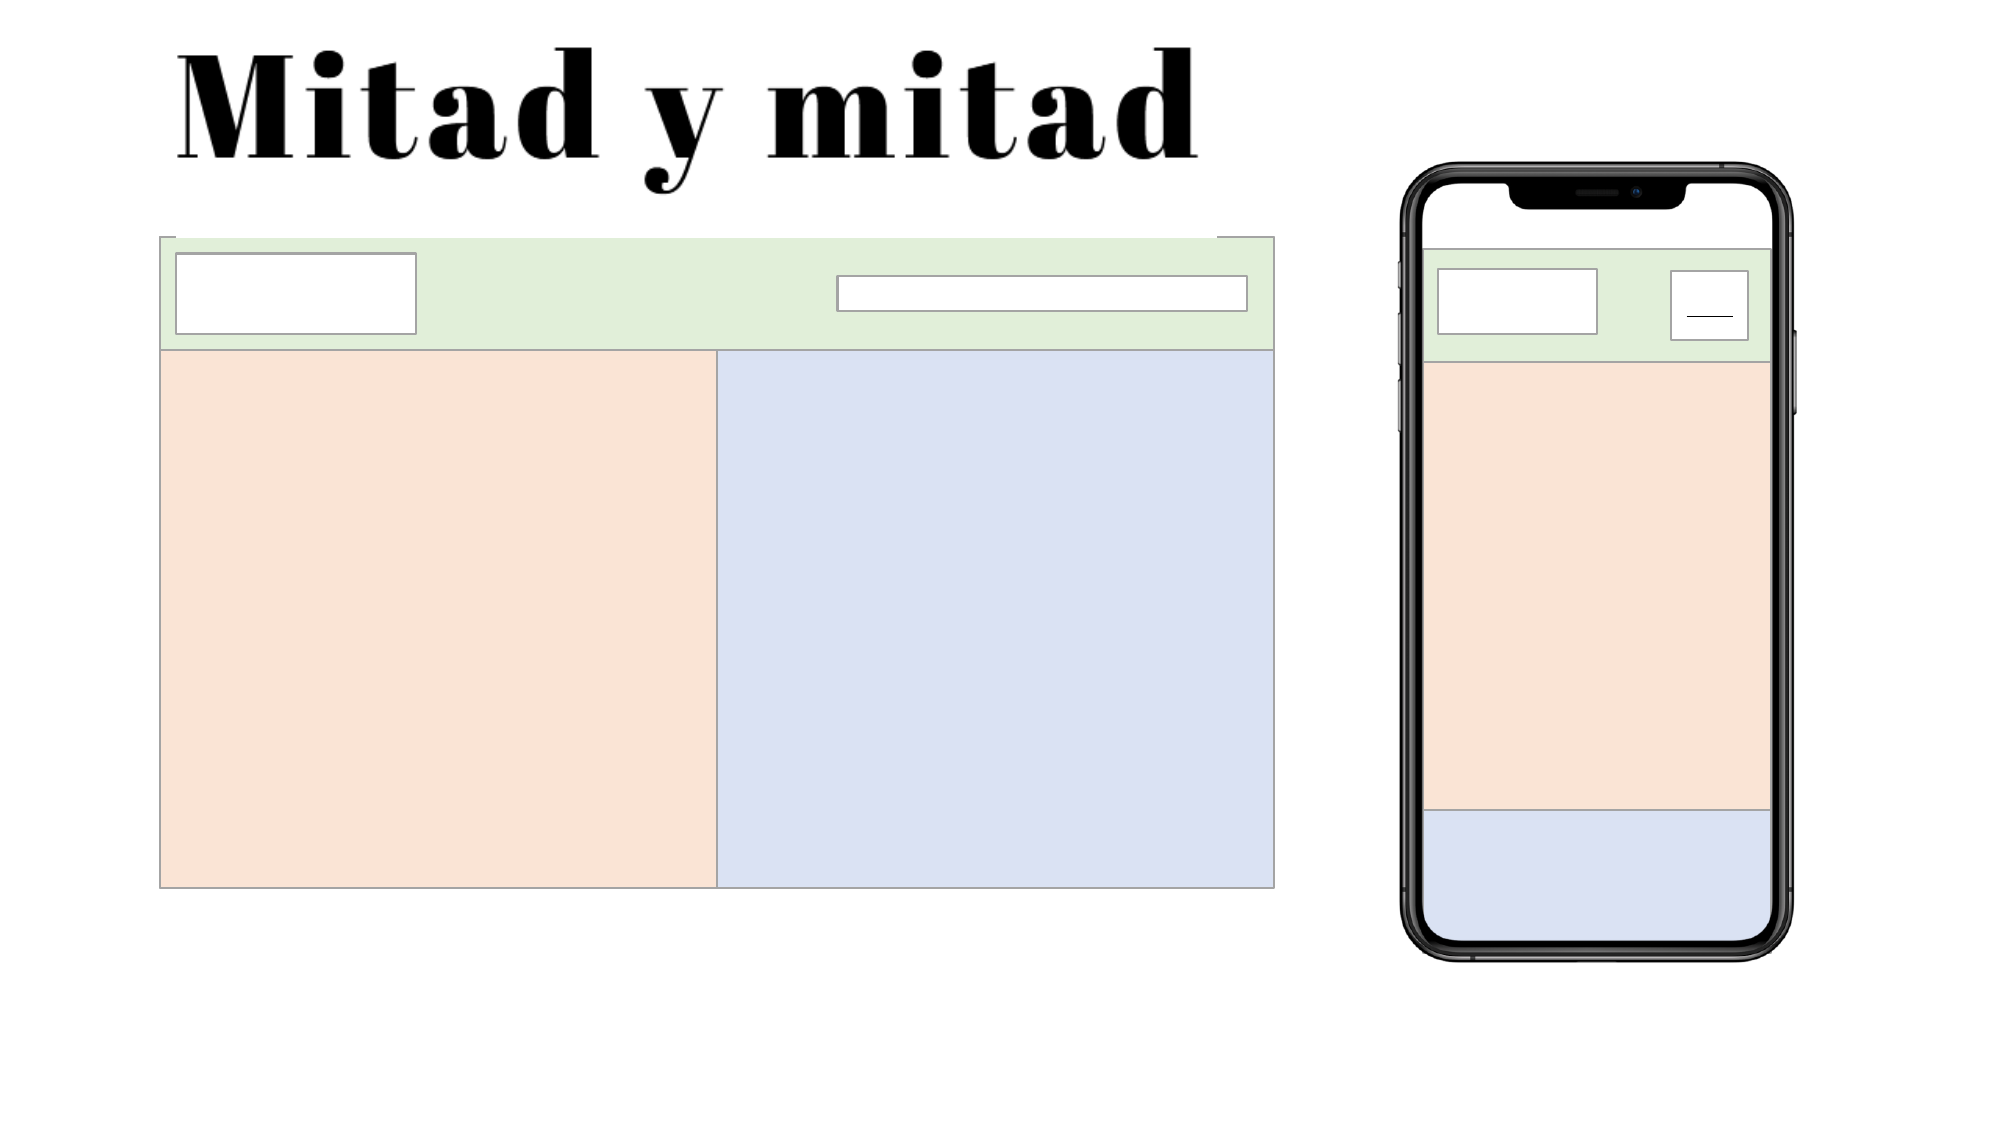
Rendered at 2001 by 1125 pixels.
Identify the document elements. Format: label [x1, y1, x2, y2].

picture [175, 29, 1217, 238]
text_box [1318, 137, 1877, 988]
text_box [158, 235, 1275, 890]
